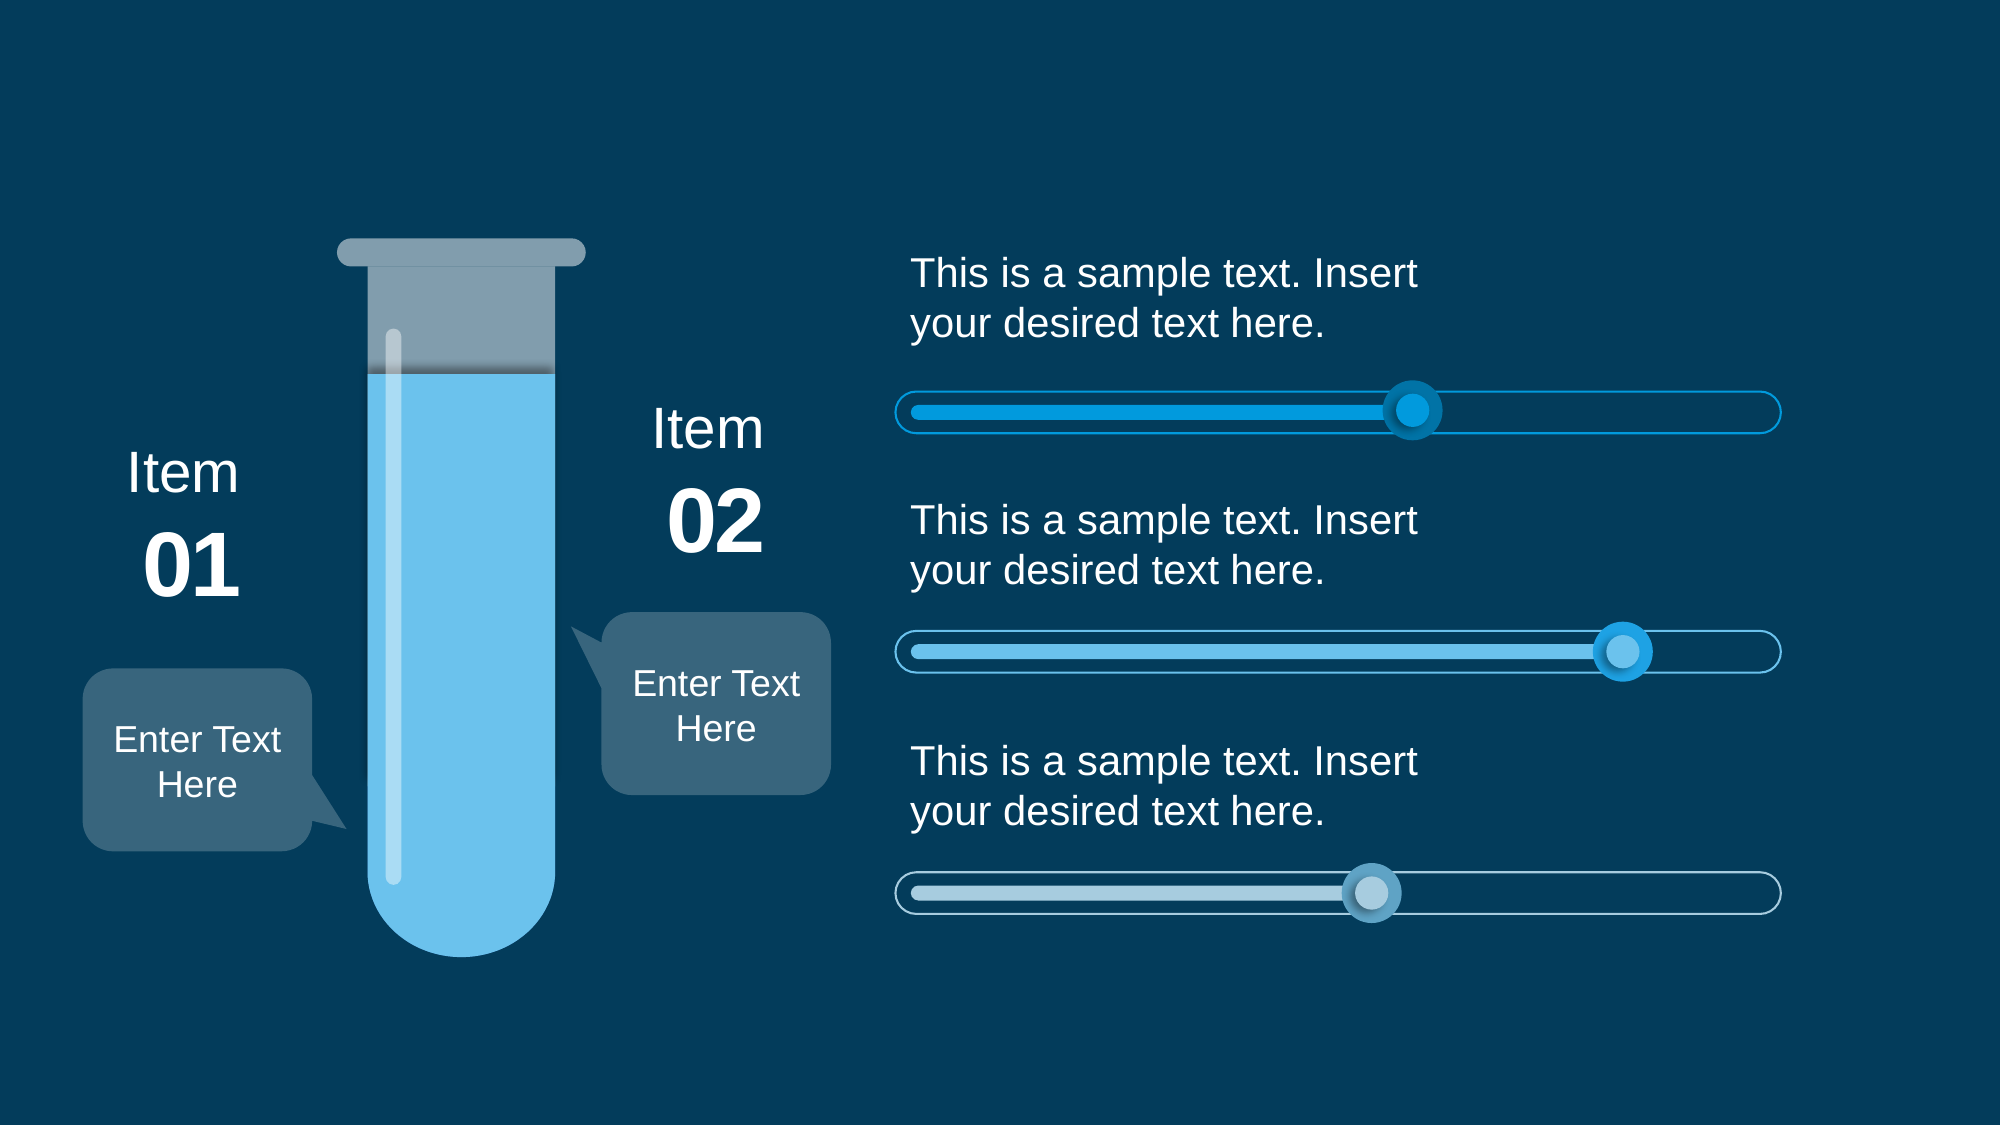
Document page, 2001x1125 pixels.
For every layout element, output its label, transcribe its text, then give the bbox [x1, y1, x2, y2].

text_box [895, 726, 1781, 924]
text_box Item 01 [111, 427, 272, 622]
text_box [336, 238, 586, 958]
text_box Item 02 [636, 383, 796, 578]
text_box Enter Text Here [586, 611, 833, 797]
text_box Enter Text Here [81, 667, 336, 853]
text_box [895, 238, 1781, 441]
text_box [895, 485, 1781, 682]
